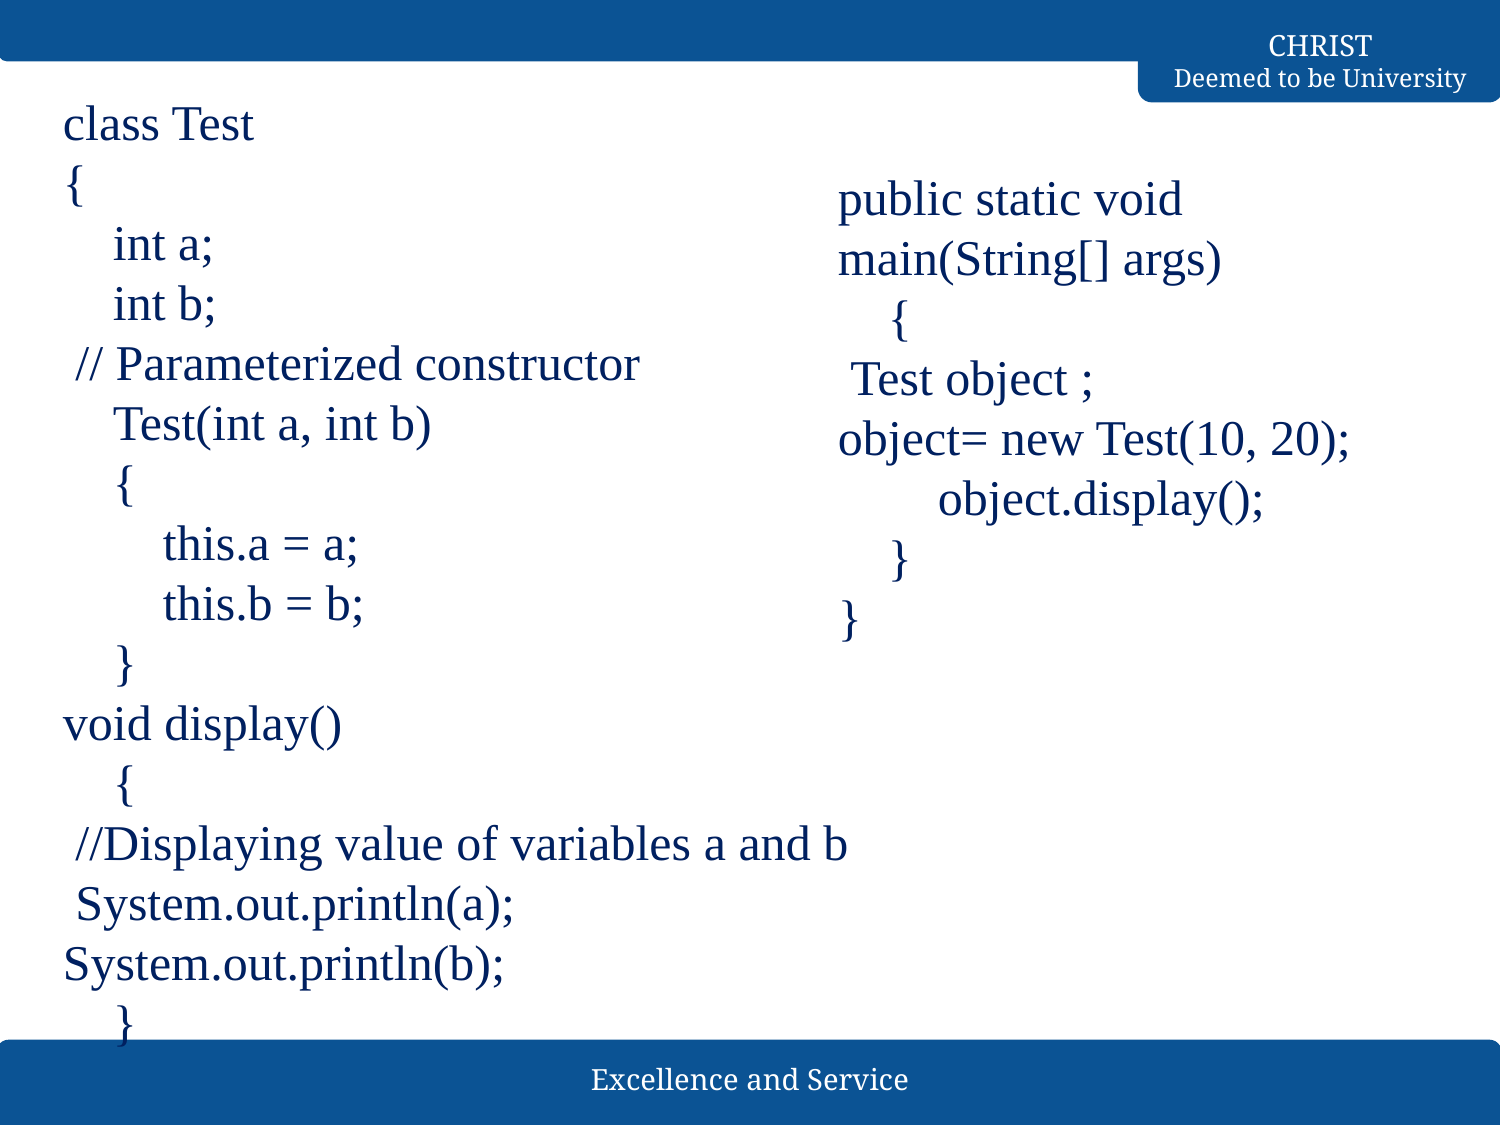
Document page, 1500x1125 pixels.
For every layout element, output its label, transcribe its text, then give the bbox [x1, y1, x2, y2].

list class Test { int a; int b; // Parameterized constructor Test(int a, int b) { this.a = a; this.b = b; } void display() { //Displaying value of variables a and b System.out.println(a); System.out.println(b); } [24, 75, 913, 1050]
list public static void main(String[] args) { Test object ; object= new Test(10, 20); object.display(); } } [800, 149, 1457, 898]
